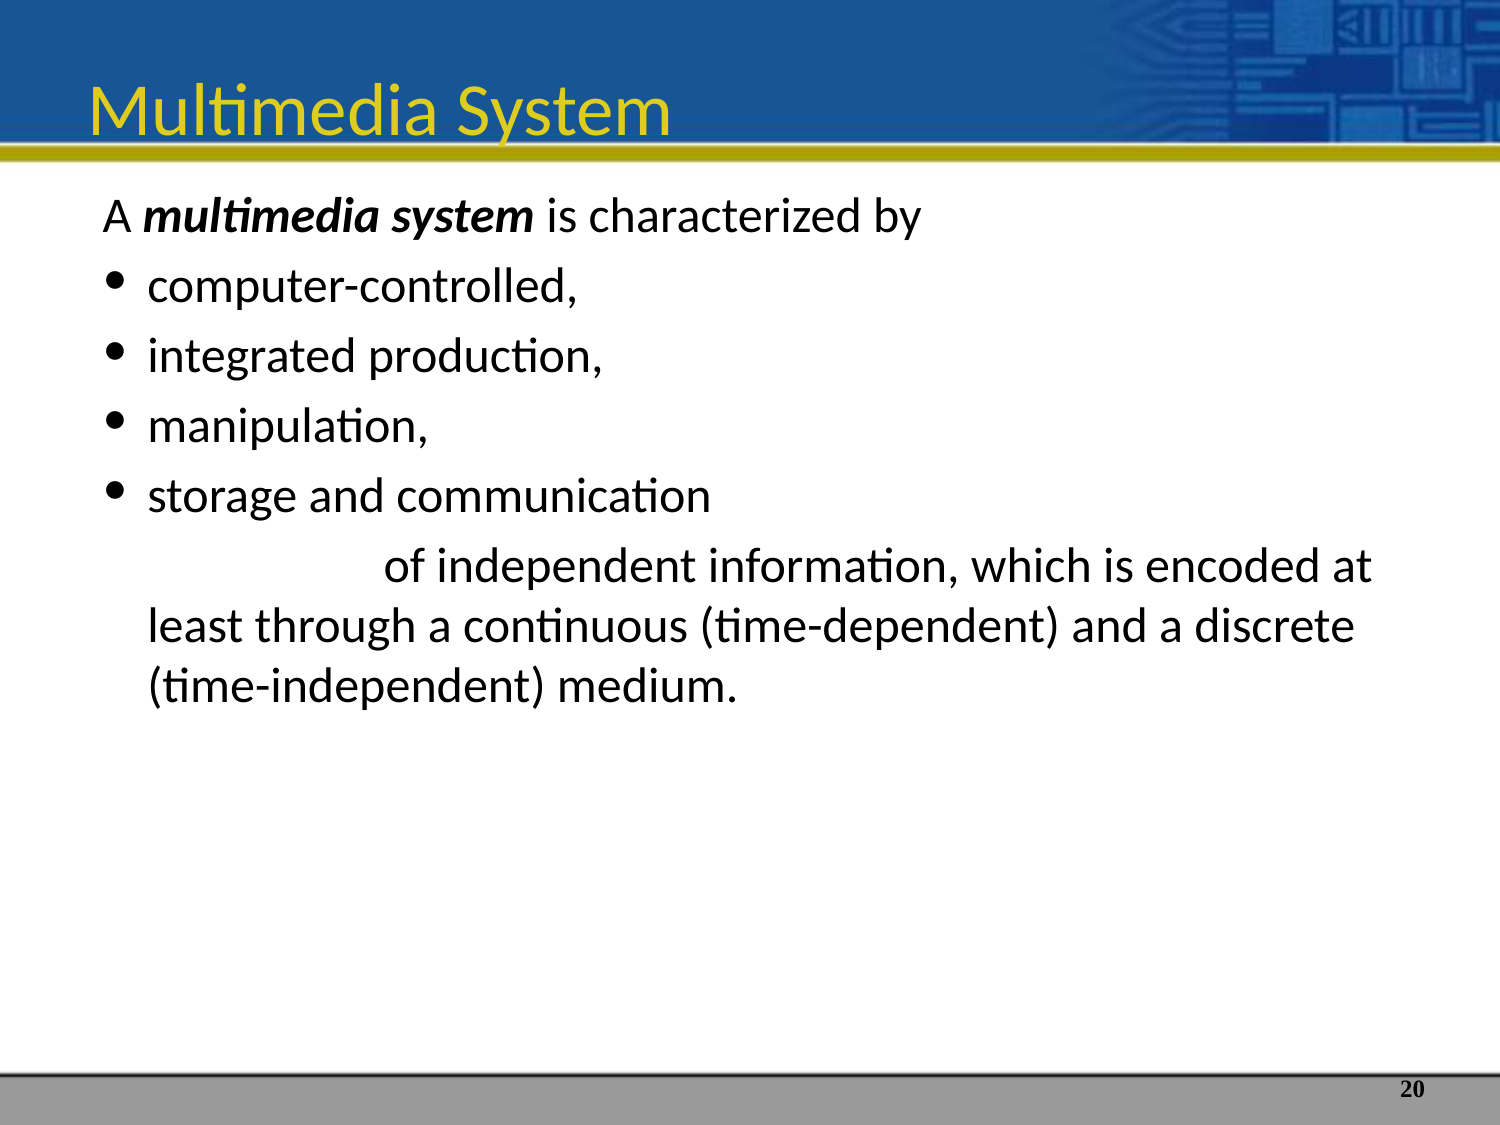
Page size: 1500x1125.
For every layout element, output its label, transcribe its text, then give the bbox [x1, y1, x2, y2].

title Multimedia System [87, 26, 1403, 150]
picture [0, 0, 1500, 1125]
text_box ‹#› [1299, 1042, 1425, 1103]
list A multimedia system is characterized by computer-controlled, integrated production, manipulation, storage and communication of independent information, which is encoded at least through a continuous (time-dependent) and a discrete (time-independent) medium. [87, 174, 1404, 988]
text_box [75, 1042, 425, 1103]
text_box [437, 1042, 988, 1103]
